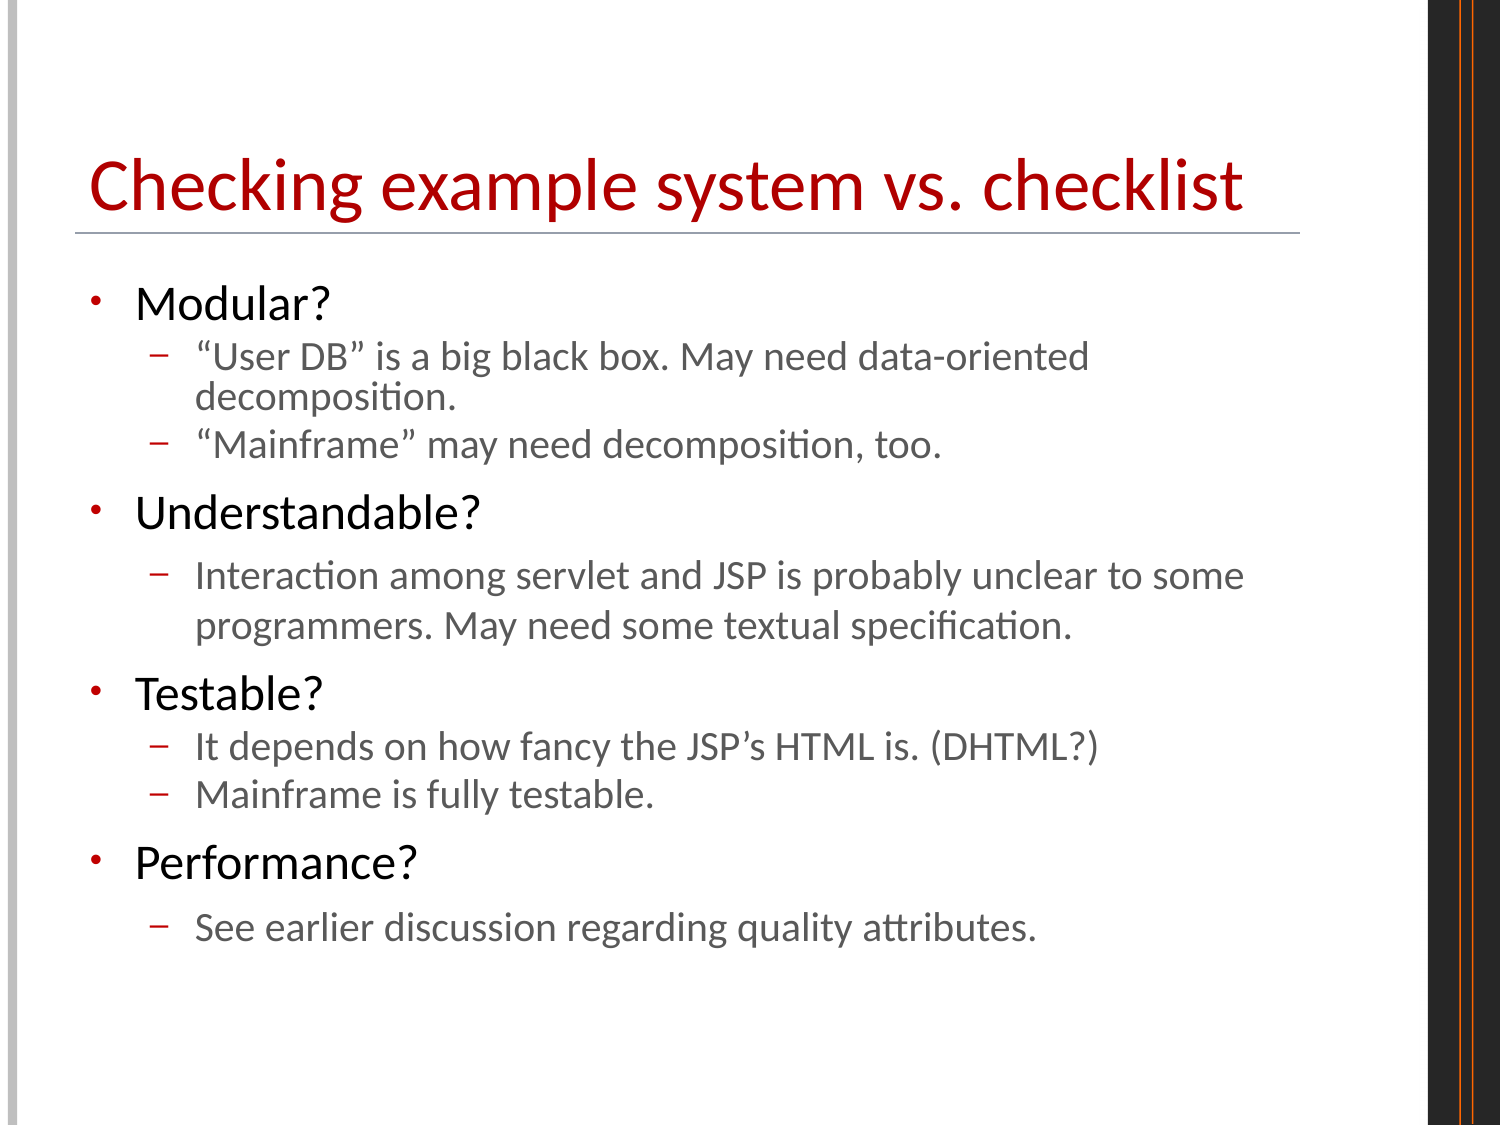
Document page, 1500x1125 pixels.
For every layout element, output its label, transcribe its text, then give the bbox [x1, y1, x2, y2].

title Checking example system vs. checklist [75, 45, 1300, 233]
list Modular? “User DB” is a big black box. May need data-oriented decomposition. “Mainframe” may need decomposition, too. Understandable? Interaction among servlet and JSP is probably unclear to some programmers. May need some textual specification. Testable? It depends on how fancy the JSP’s HTML is. (DHTML?) Mainframe is fully testable. Performance? See earlier discussion regarding quality attributes. [75, 262, 1300, 1062]
